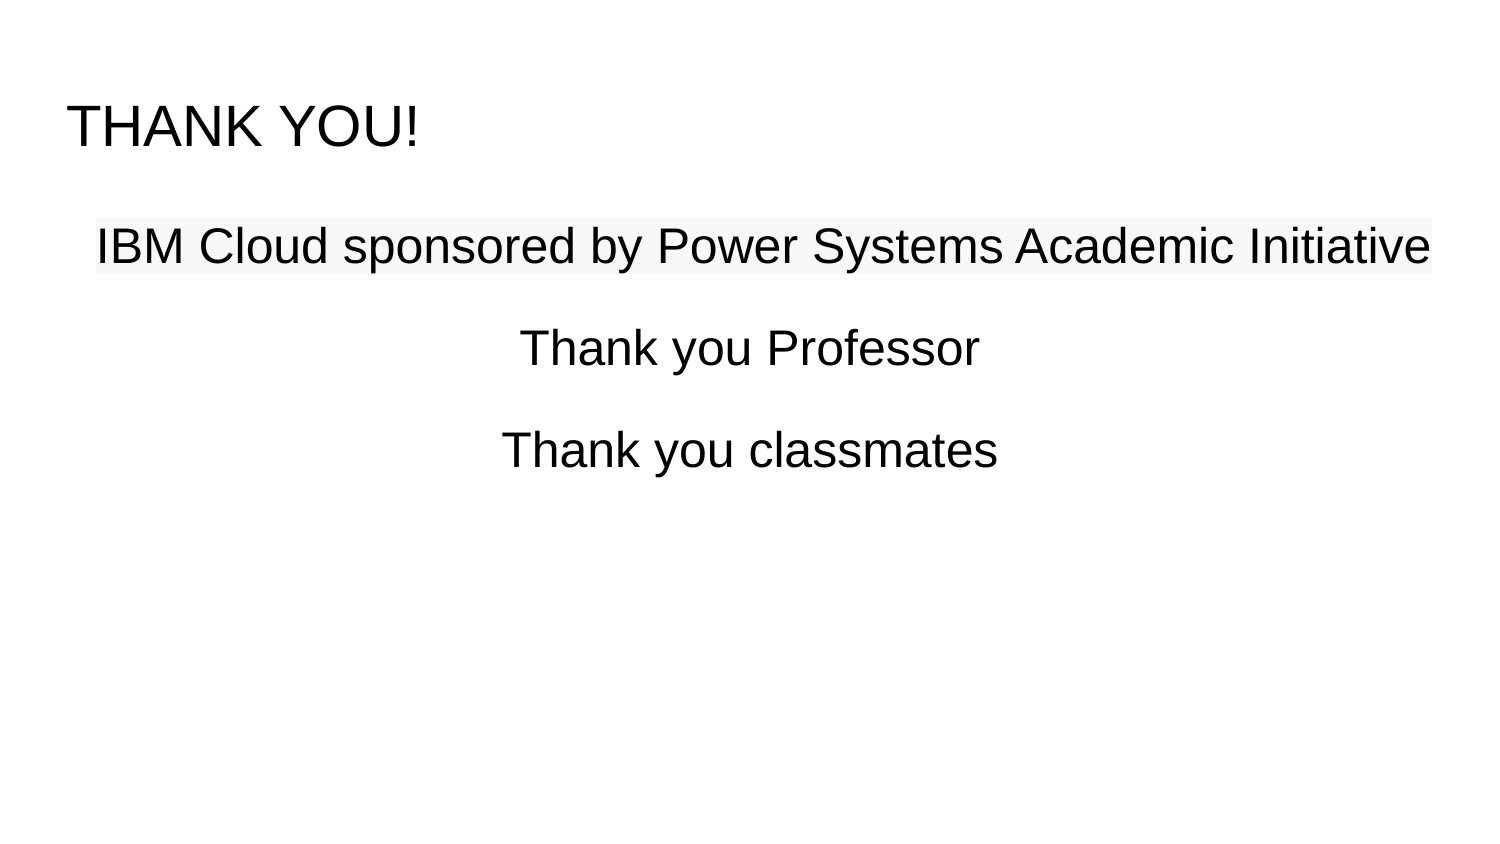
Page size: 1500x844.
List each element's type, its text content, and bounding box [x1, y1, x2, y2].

title THANK YOU! [51, 72, 1449, 167]
list IBM Cloud sponsored by Power Systems Academic Initiative Thank you Professor Thank you classmates [51, 189, 1449, 750]
